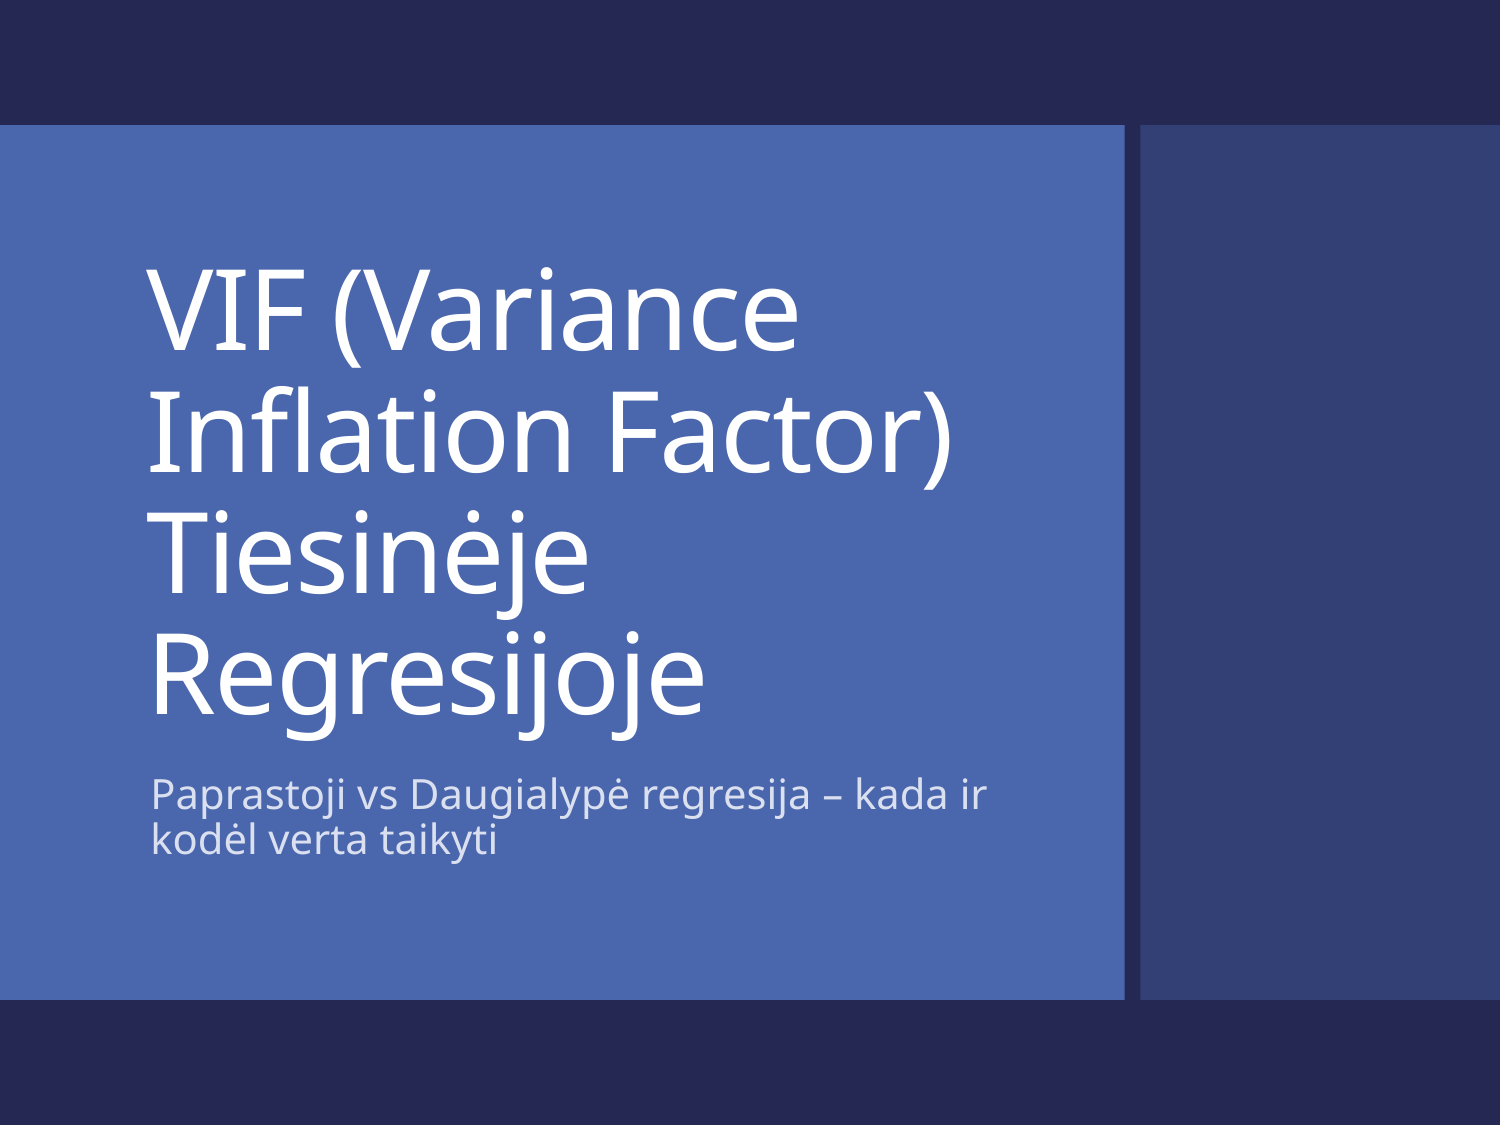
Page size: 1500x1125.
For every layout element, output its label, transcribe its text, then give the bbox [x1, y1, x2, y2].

subtitle Paprastoji vs Daugialypė regresija – kada ir kodėl verta taikyti [135, 766, 1036, 917]
title VIF (Variance Inflation Factor) Tiesinėje Regresijoje [131, 213, 1032, 747]
